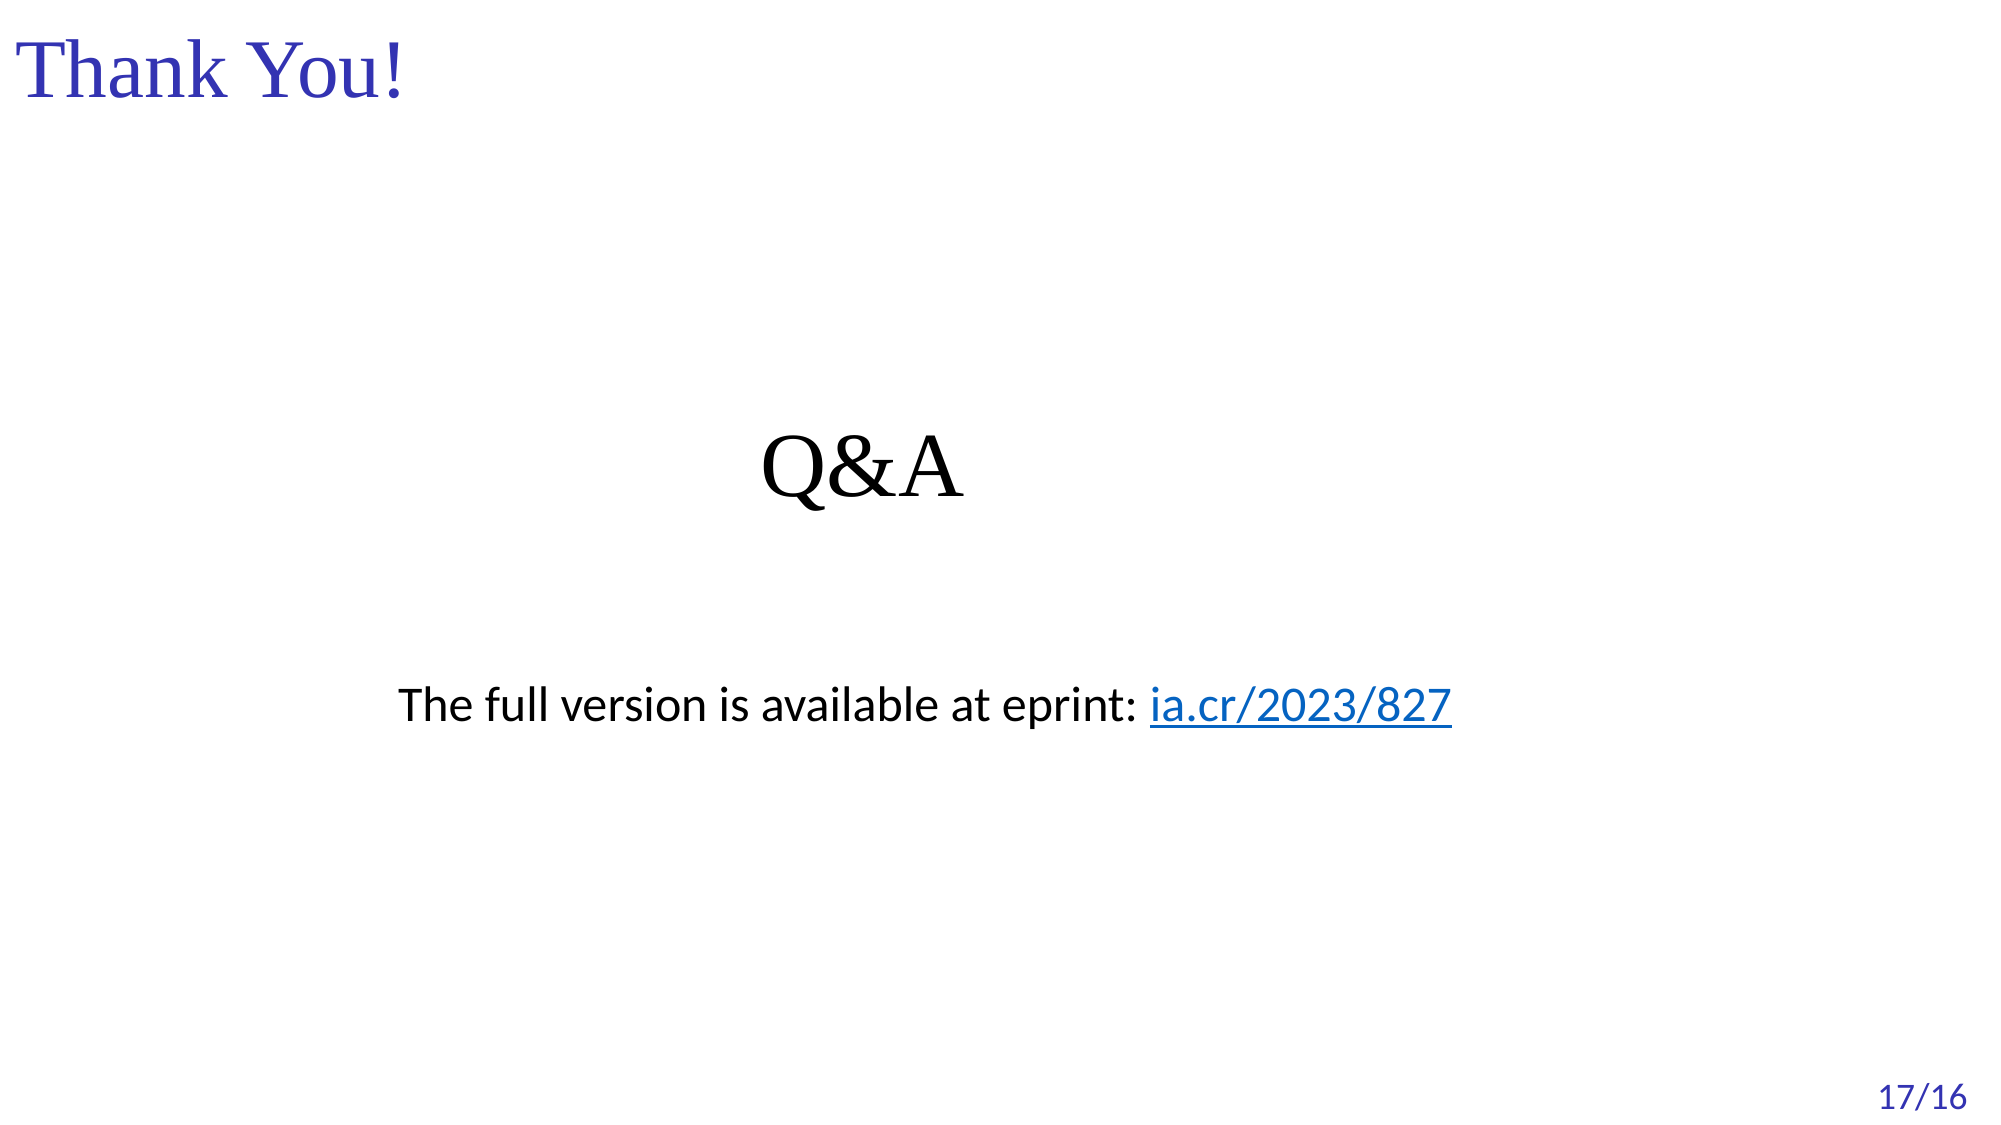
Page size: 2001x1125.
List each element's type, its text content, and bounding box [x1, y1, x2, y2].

title Thank You! [0, 0, 1725, 142]
list Q&A [577, 409, 1148, 551]
text_box The full version is available at eprint: ia.cr/2023/827 [242, 663, 1608, 739]
